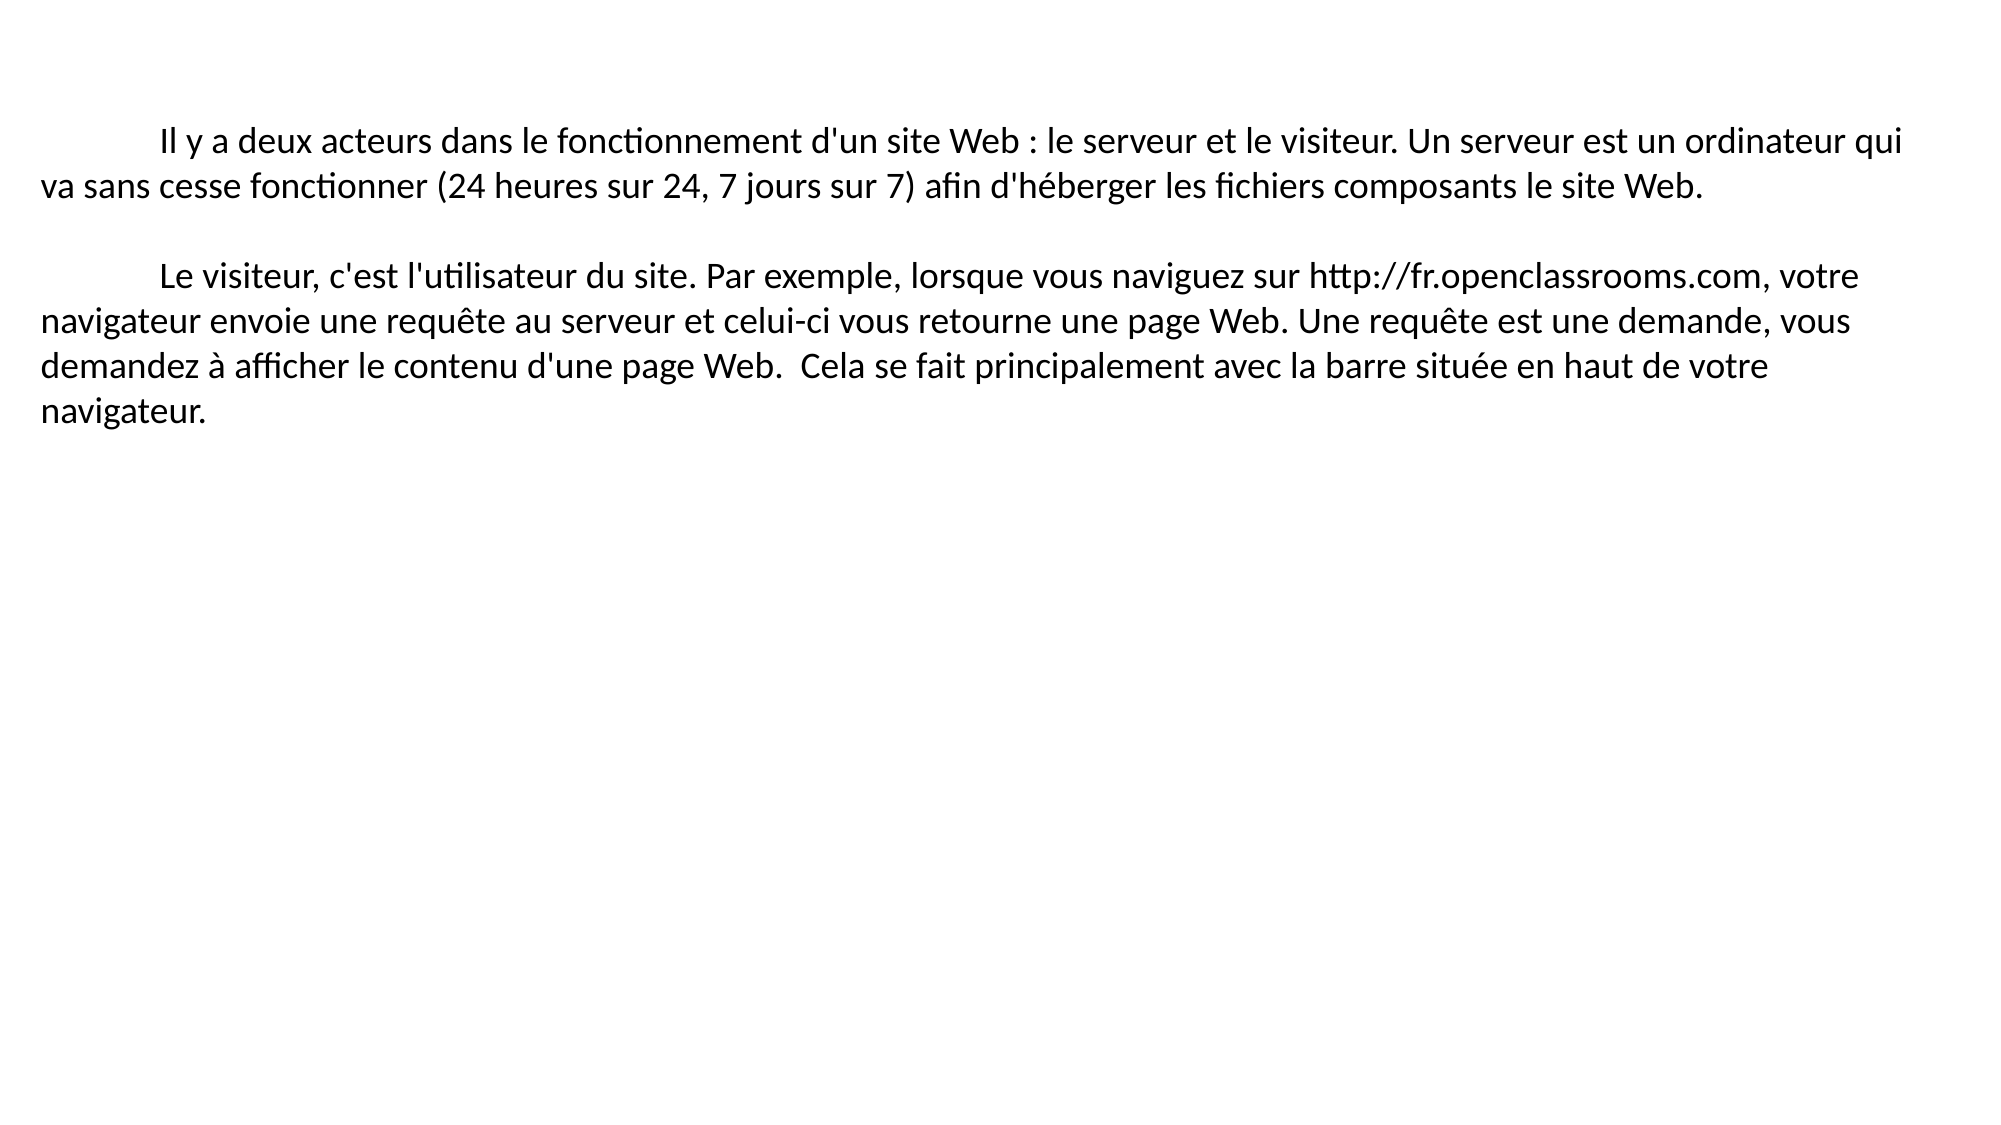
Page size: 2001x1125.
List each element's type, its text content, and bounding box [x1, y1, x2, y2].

text_box Il y a deux acteurs dans le fonctionnement d'un site Web : le serveur et le visiteur. Un serveur est un ordinateur qui va sans cesse fonctionner (24 heures sur 24, 7 jours sur 7) afin d'héberger les fichiers composants le site Web. Le visiteur, c'est l'utilisateur du site. Par exemple, lorsque vous naviguez sur http://fr.openclassrooms.com, votre navigateur envoie une requête au serveur et celui-ci vous retourne une page Web. Une requête est une demande, vous demandez à afficher le contenu d'une page Web. Cela se fait principalement avec la barre située en haut de votre navigateur. [25, 18, 1953, 484]
